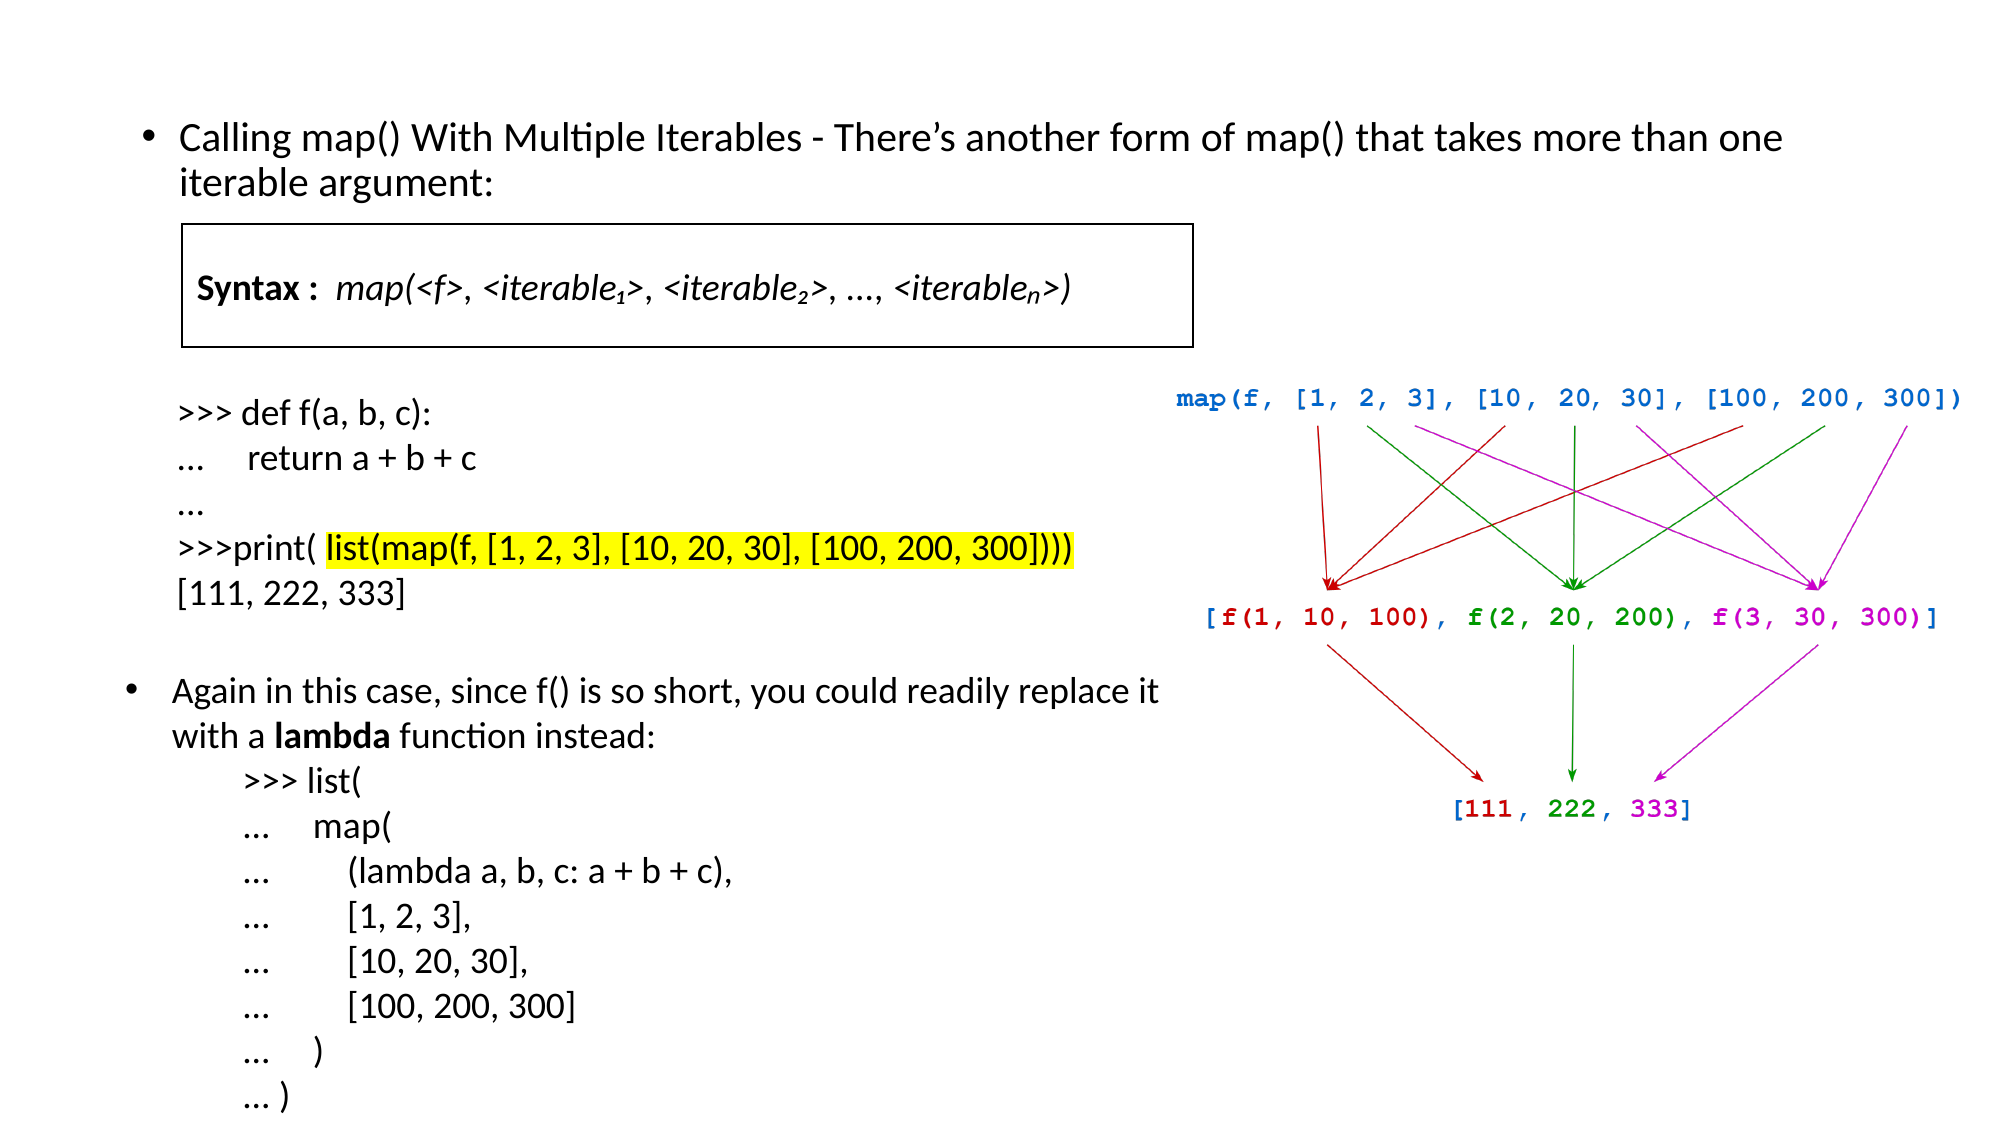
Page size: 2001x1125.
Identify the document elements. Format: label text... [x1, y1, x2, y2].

picture [1172, 370, 1965, 837]
list Calling map() With Multiple Iterables - There’s another form of map() that takes more than one iterable argument: [126, 107, 1863, 191]
text_box Again in this case, since f() is so short, you could readily replace it with a lambda function instead: [110, 658, 1172, 764]
text_box Syntax : map(<f>, <iterable₁>, <iterable₂>, ..., <iterableₙ>) [181, 223, 1194, 348]
text_box >>> def f(a, b, c): ... return a + b + c ... >>>print( list(map(f, [1, 2, 3], [10, 20, 30], [100, 200, 300]))) [111, 222, 333] [161, 380, 1162, 620]
text_box >>> list( ... map( ... (lambda a, b, c: a + b + c), ... [1, 2, 3], ... [10, 20, 30], ... [100, 200, 300] ... ) ... ) [227, 749, 838, 1124]
